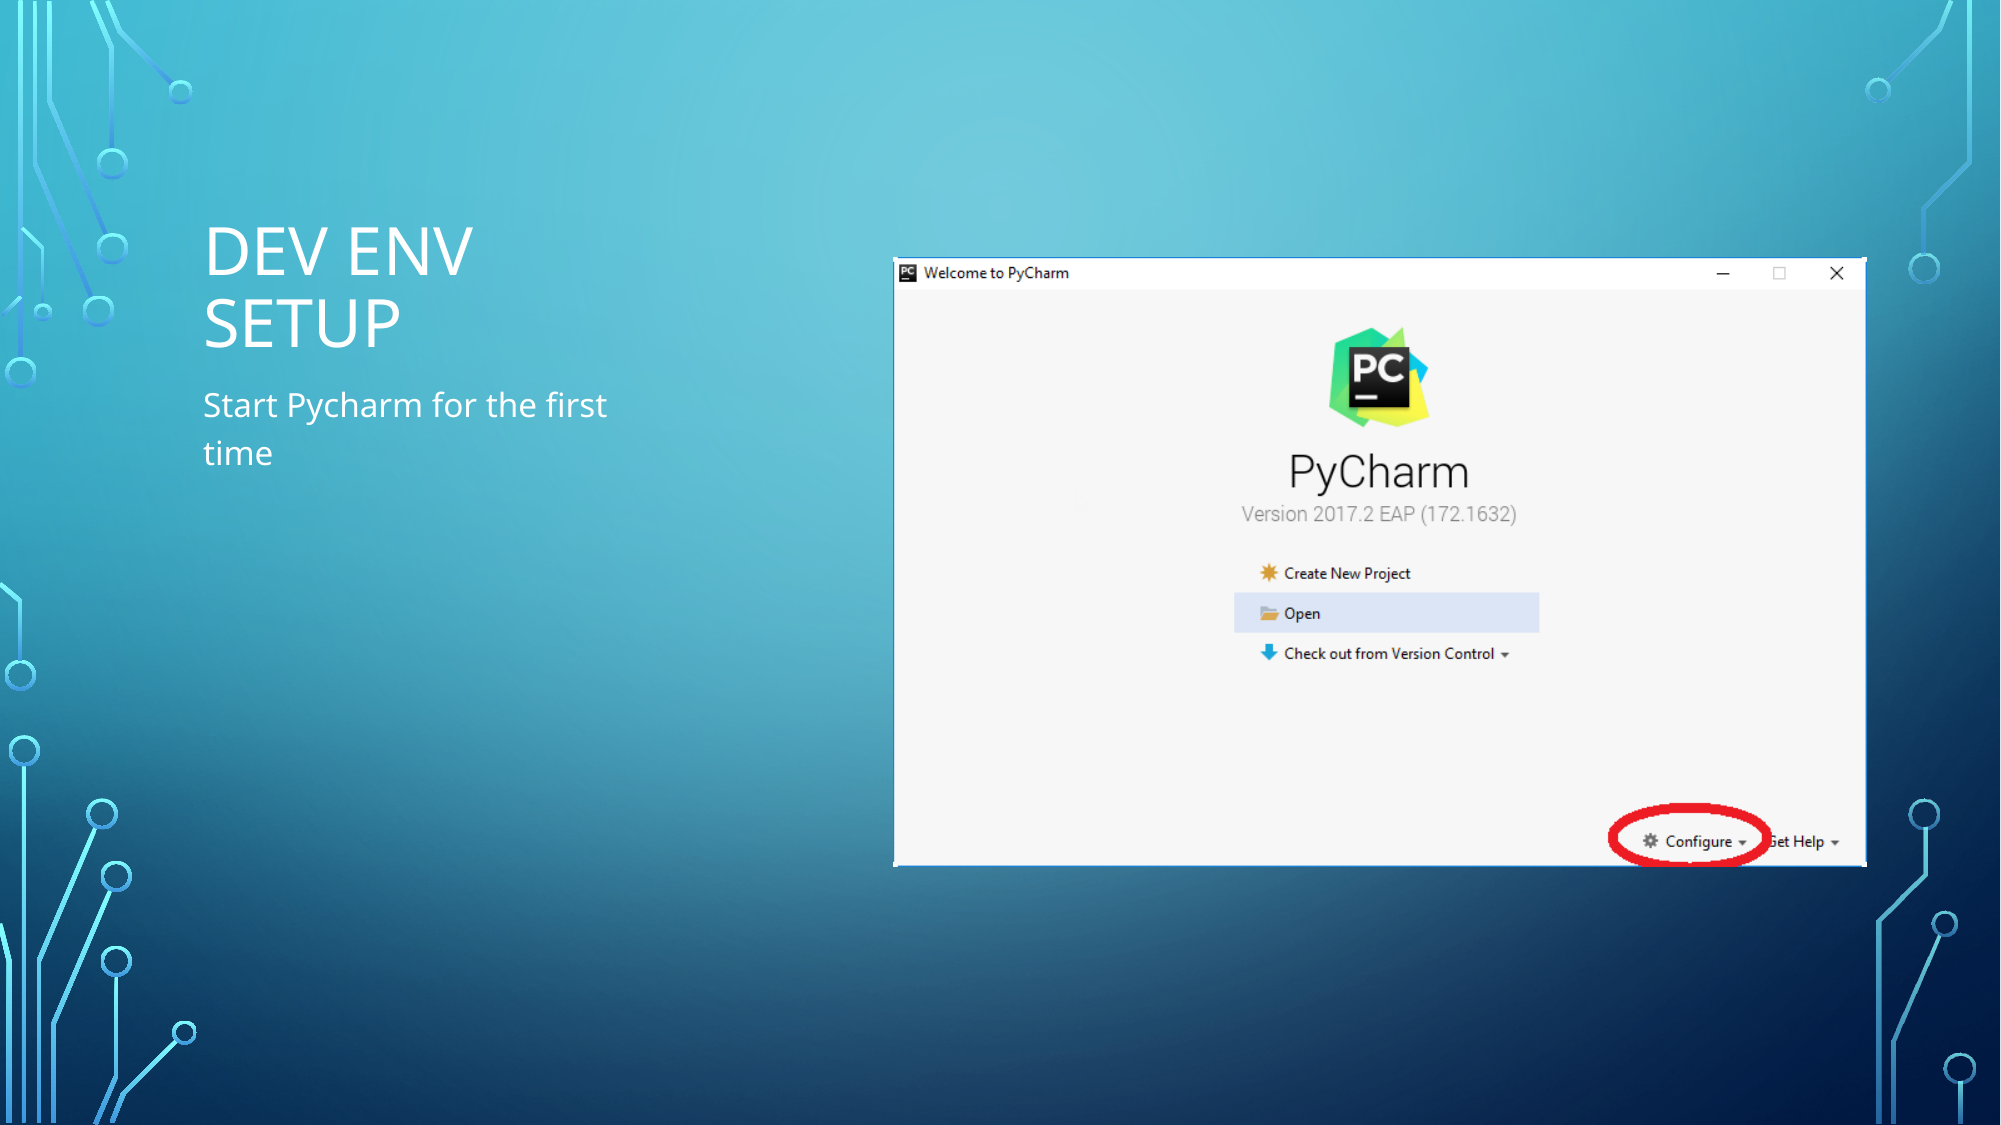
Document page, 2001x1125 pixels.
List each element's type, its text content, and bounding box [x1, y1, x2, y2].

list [892, 257, 1867, 867]
title Dev env Setup [188, 99, 683, 369]
list Start Pycharm for the first time [188, 369, 691, 1028]
